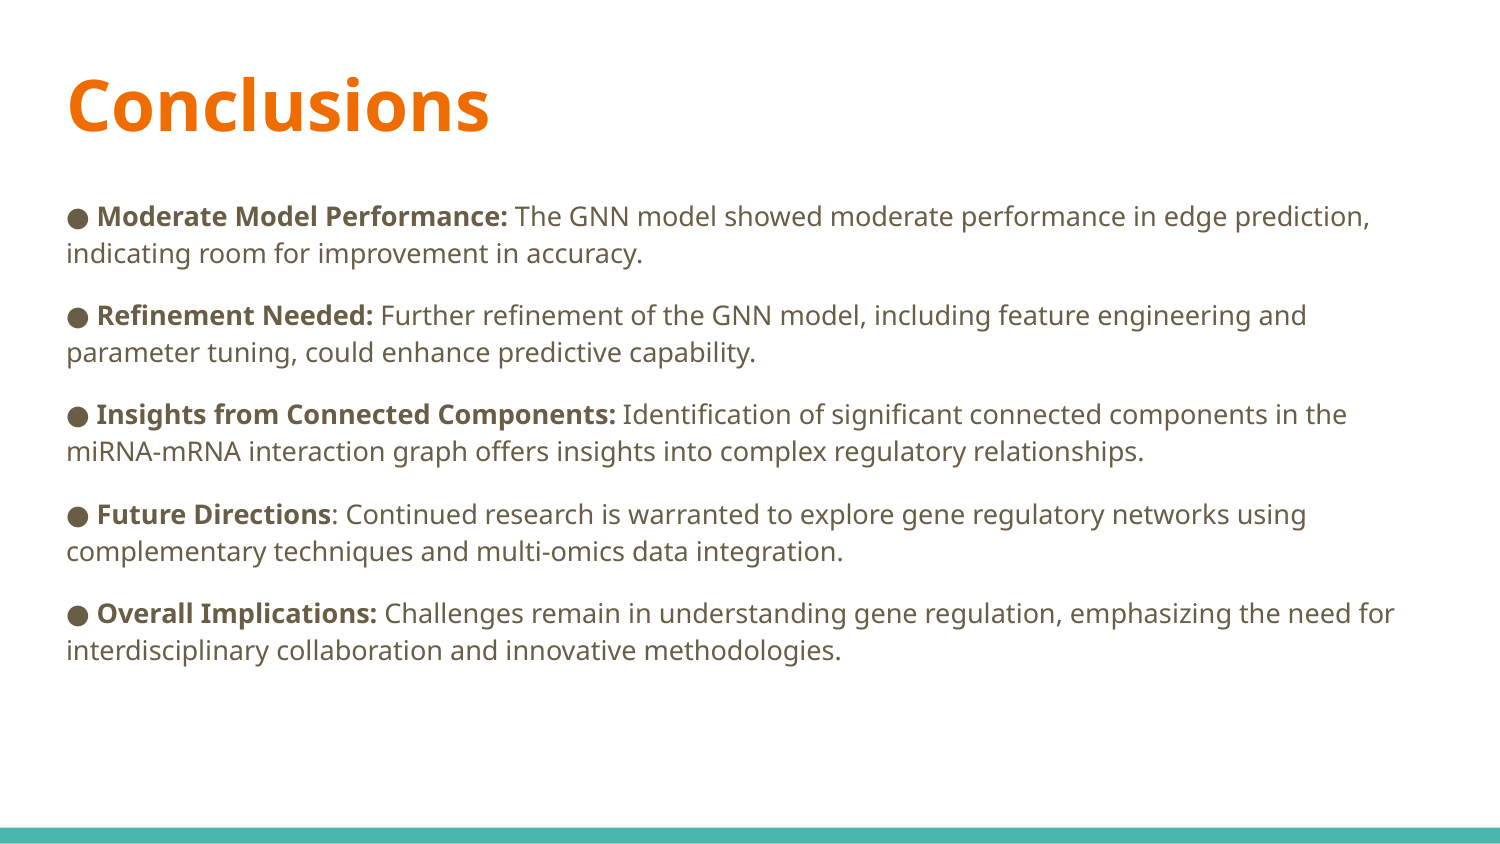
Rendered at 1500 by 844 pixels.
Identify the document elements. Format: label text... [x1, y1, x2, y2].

list ● Moderate Model Performance: The GNN model showed moderate performance in edge prediction, indicating room for improvement in accuracy. ● Refinement Needed: Further refinement of the GNN model, including feature engineering and parameter tuning, could enhance predictive capability. ● Insights from Connected Components: Identification of significant connected components in the miRNA-mRNA interaction graph offers insights into complex regulatory relationships. ● Future Directions: Continued research is warranted to explore gene regulatory networks using complementary techniques and multi-omics data integration. ● Overall Implications: Challenges remain in understanding gene regulation, emphasizing the need for interdisciplinary collaboration and innovative methodologies. [51, 179, 1449, 806]
title Conclusions [51, 45, 1449, 162]
